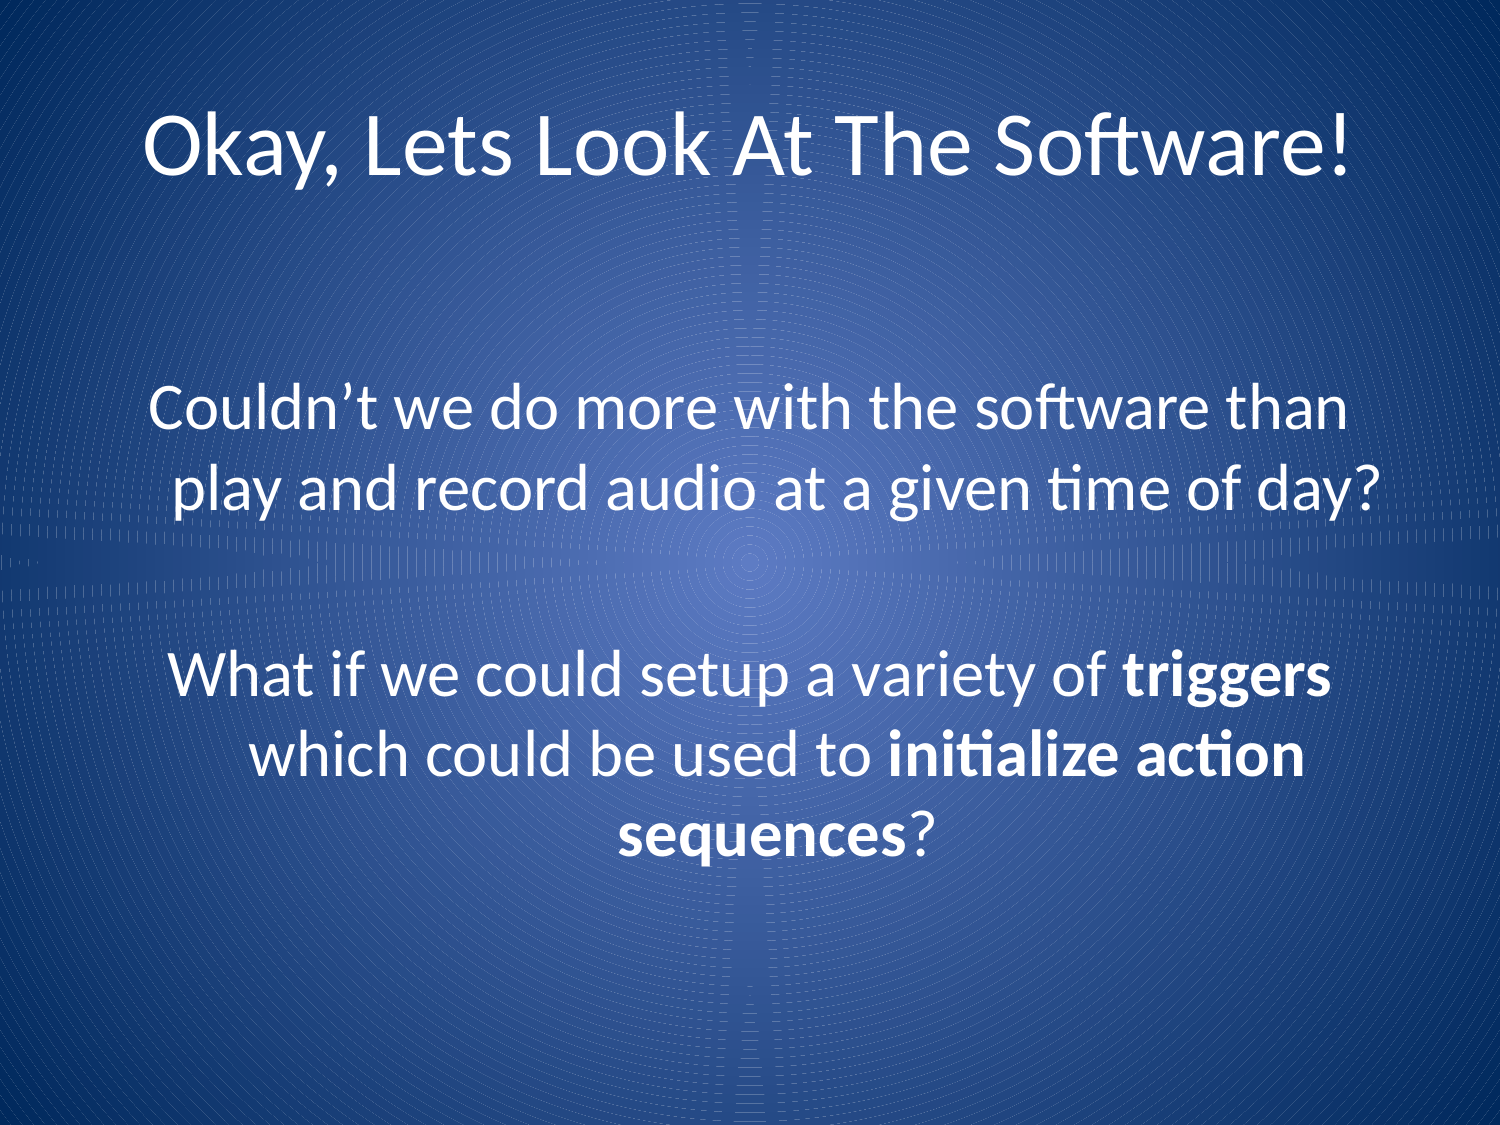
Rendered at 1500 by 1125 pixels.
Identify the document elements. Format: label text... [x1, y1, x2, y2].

title Okay, Lets Look At The Software! [75, 45, 1425, 233]
list Couldn’t we do more with the software than play and record audio at a given time of day? What if we could setup a variety of triggers which could be used to initialize action sequences? [75, 262, 1425, 1005]
